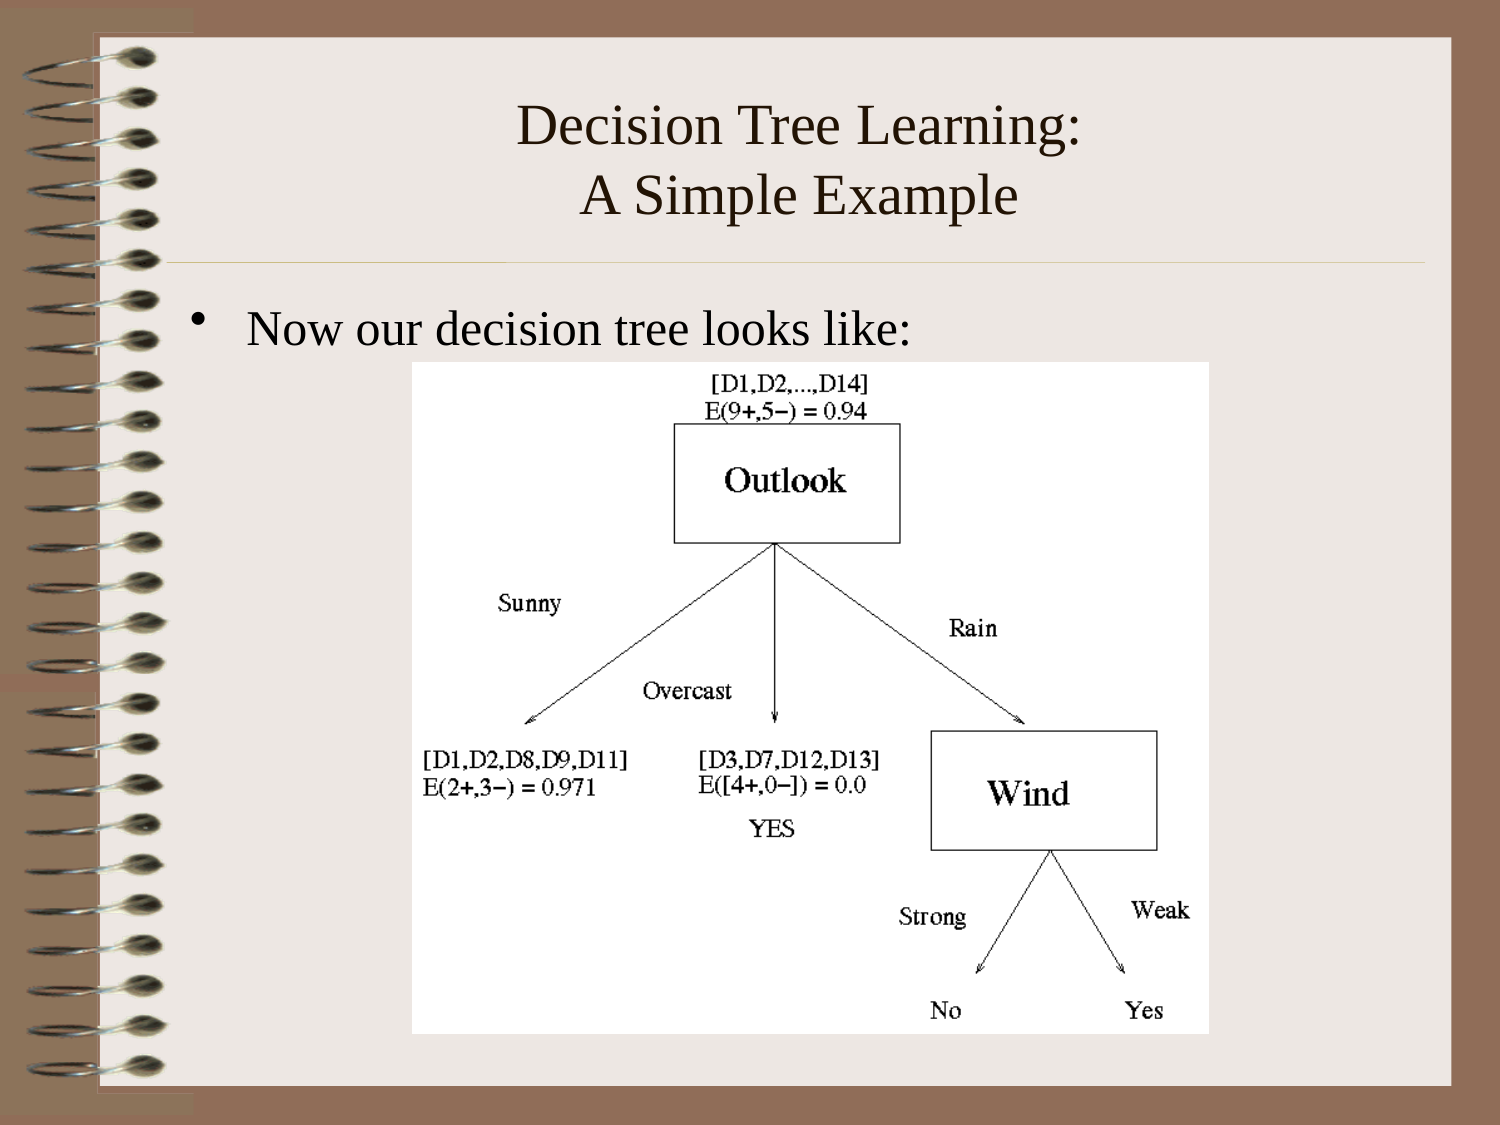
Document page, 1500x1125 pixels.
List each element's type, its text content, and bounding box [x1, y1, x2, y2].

picture [0, 692, 194, 1115]
list Now our decision tree looks like: [174, 287, 1426, 963]
picture [412, 362, 1209, 1034]
title Decision Tree Learning: A Simple Example [174, 62, 1426, 251]
picture [0, 8, 194, 674]
